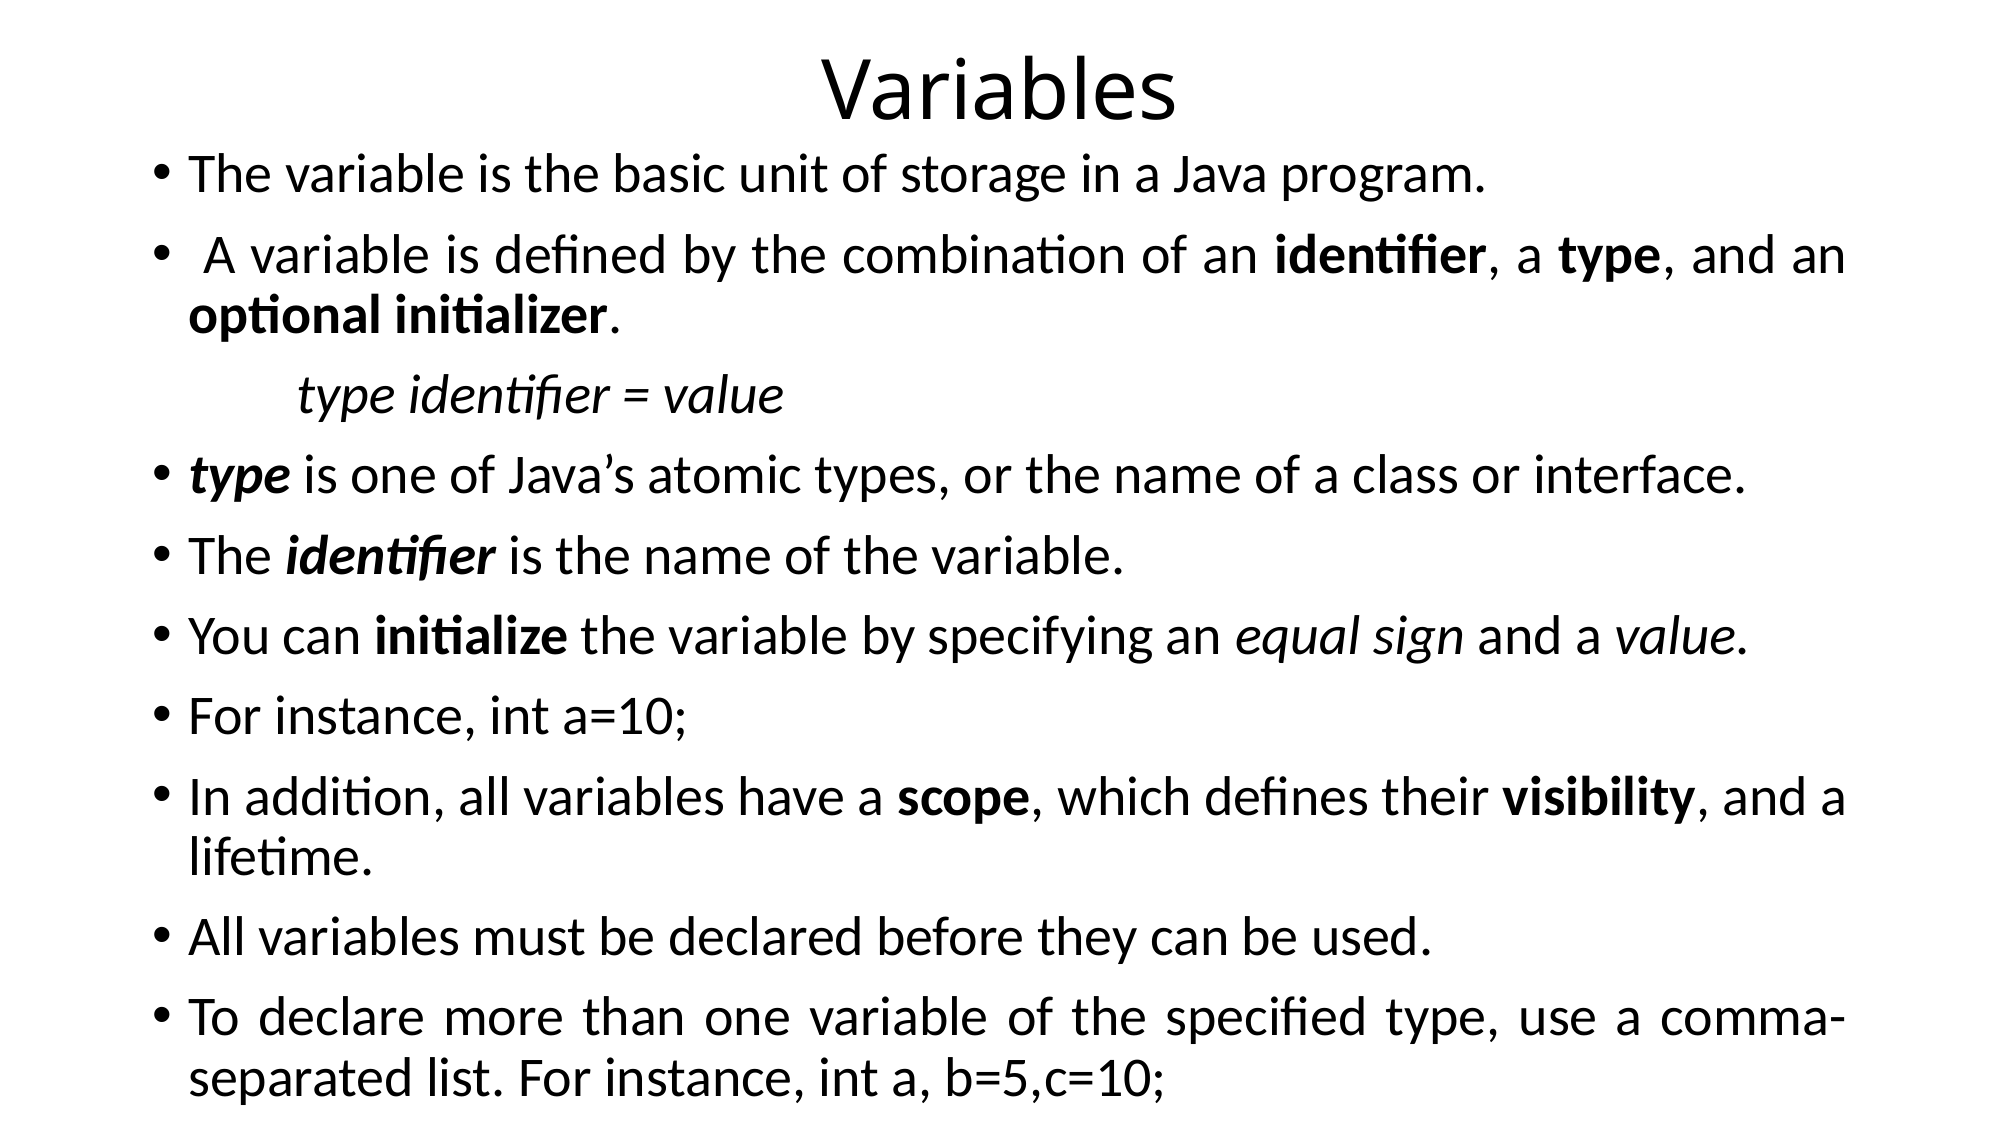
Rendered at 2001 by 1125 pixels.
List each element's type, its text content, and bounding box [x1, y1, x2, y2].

title Variables [137, 21, 1863, 137]
list The variable is the basic unit of storage in a Java program. A variable is defined by the combination of an identifier, a type, and an optional initializer. type identifier = value type is one of Java’s atomic types, or the name of a class or interface. The identifier is the name of the variable. You can initialize the variable by specifying an equal sign and a value. For instance, int a=10; In addition, all variables have a scope, which defines their visibility, and a lifetime. All variables must be declared before they can be used. To declare more than one variable of the specified type, use a comma-separated list. For instance, int a, b=5,c=10; [137, 137, 1863, 1125]
